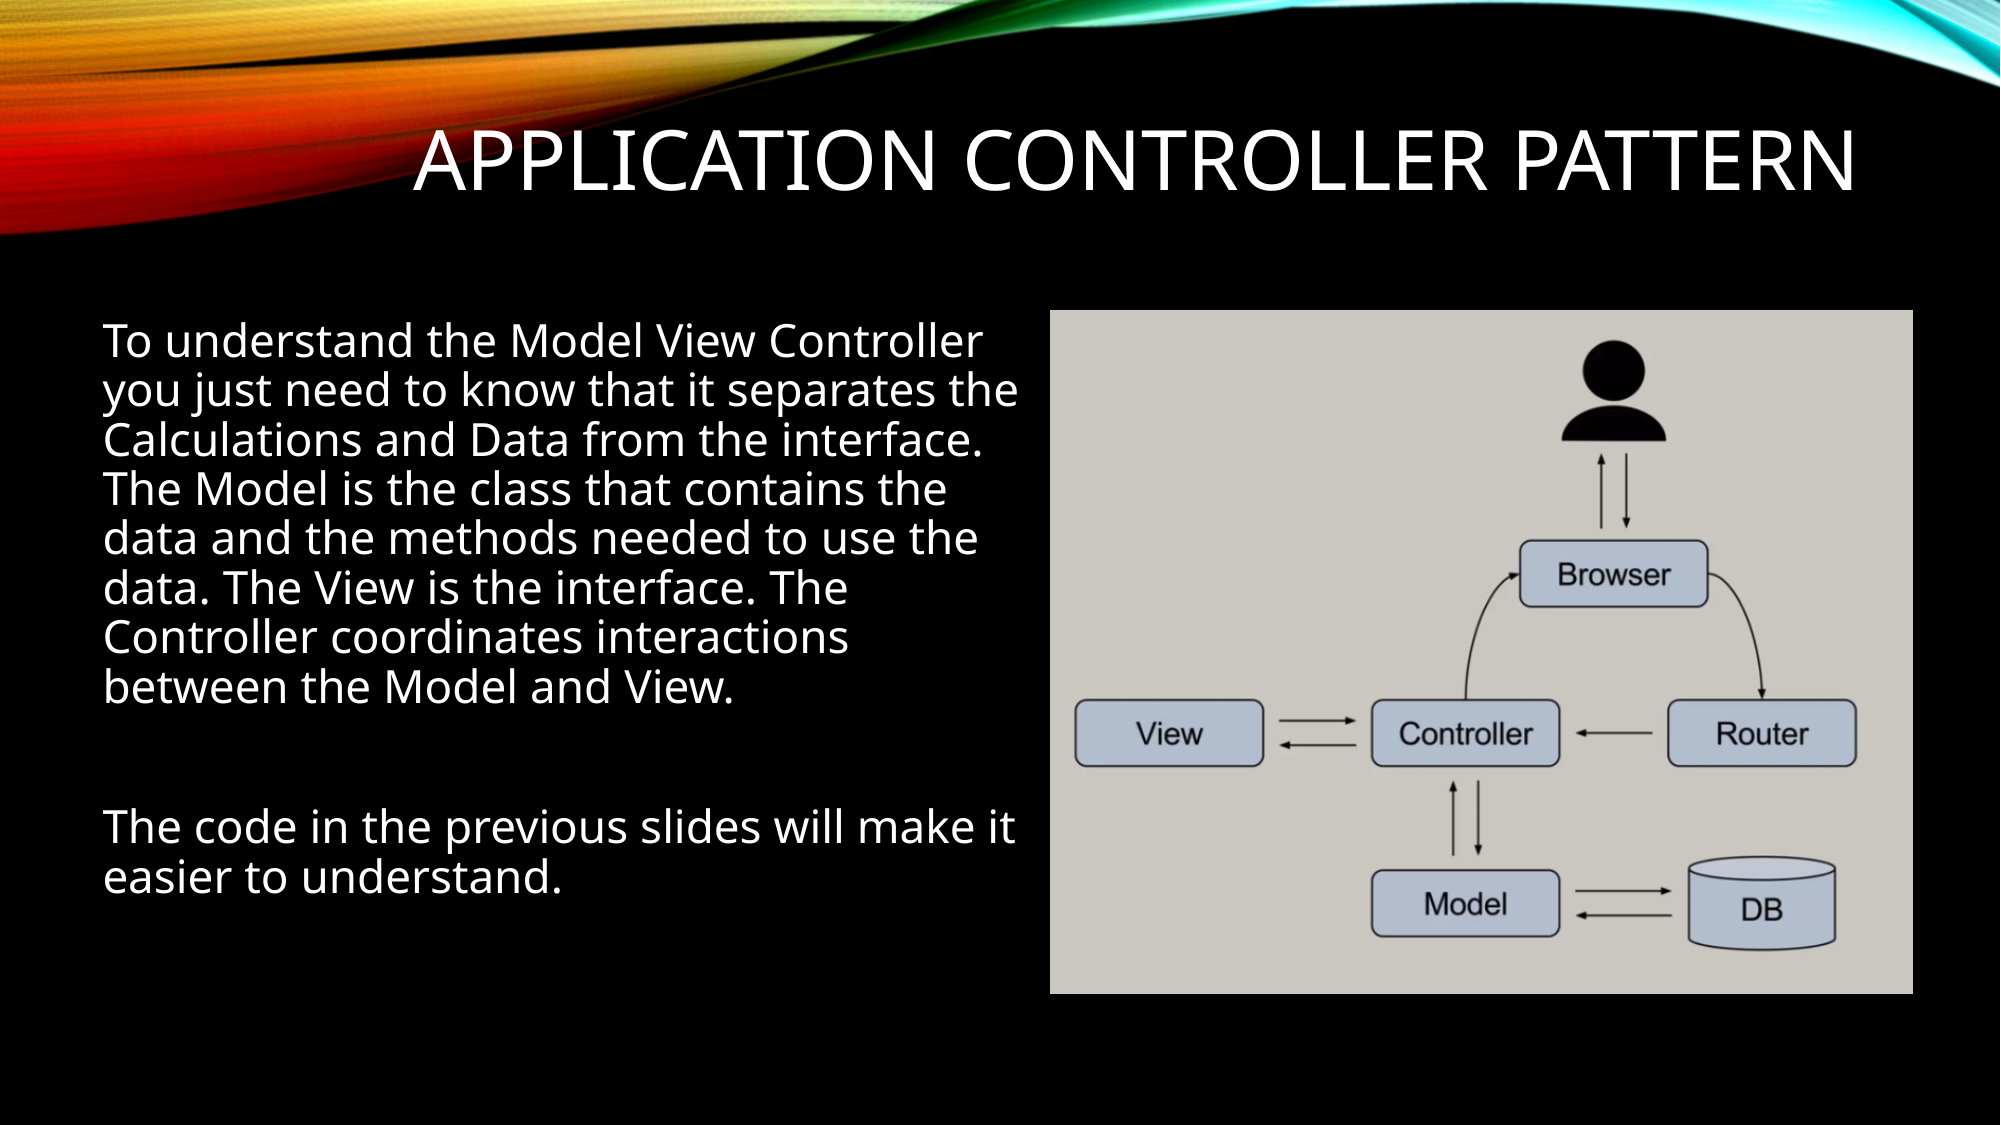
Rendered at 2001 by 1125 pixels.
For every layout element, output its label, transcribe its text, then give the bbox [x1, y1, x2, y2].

title Application Controller Pattern [165, 57, 1876, 270]
text_box To understand the Model View Controller you just need to know that it separates the Calculations and Data from the interface. The Model is the class that contains the data and the methods needed to use the data. The View is the interface. The Controller coordinates interactions between the Model and View. The code in the previous slides will make it easier to understand. [87, 310, 1042, 1095]
picture [0, 0, 2000, 237]
text_box [1057, 310, 1942, 1071]
picture [1049, 310, 1913, 994]
